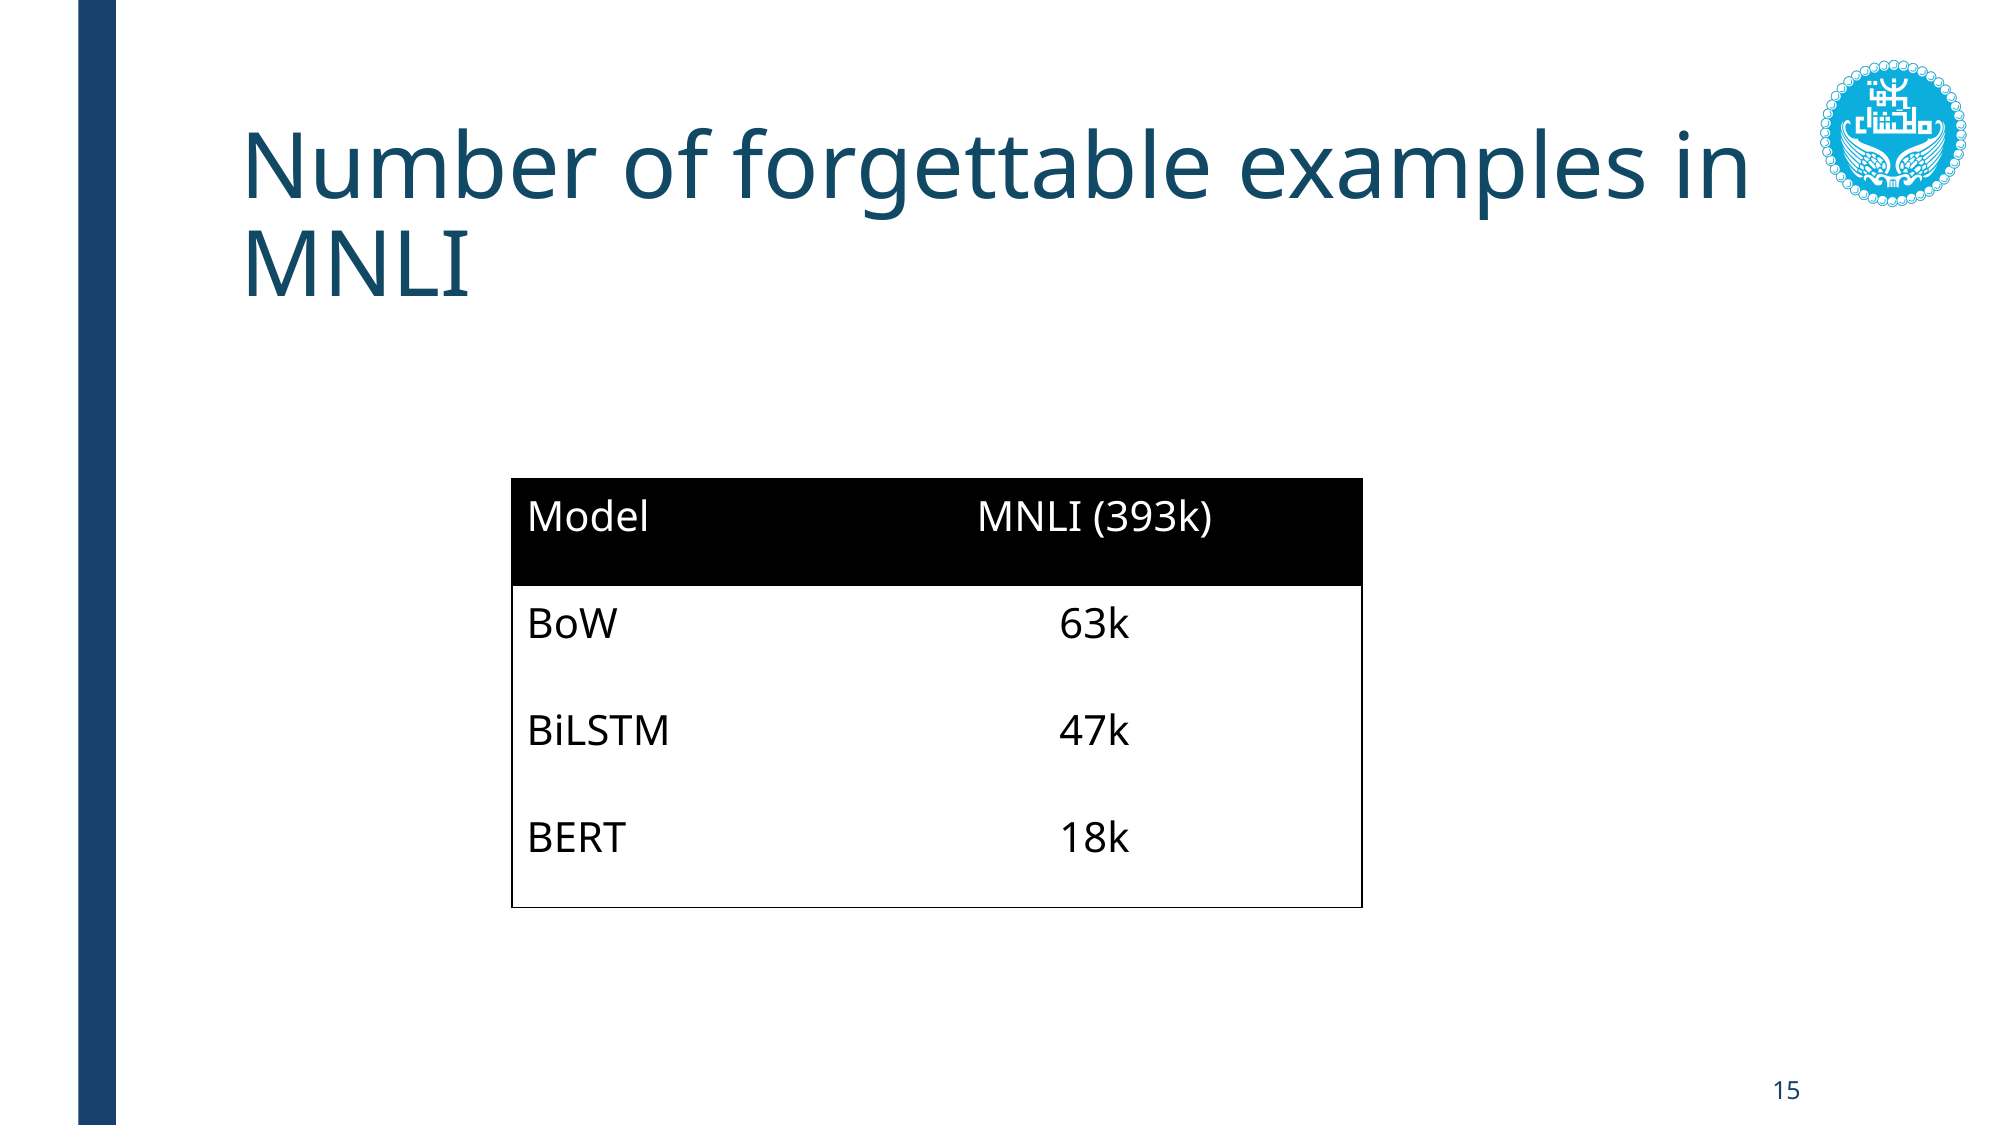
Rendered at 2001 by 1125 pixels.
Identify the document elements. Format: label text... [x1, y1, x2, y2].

table_cell BiLSTM [513, 693, 827, 800]
slide_number 15 [1553, 1058, 1816, 1125]
table_header MNLI (393k) [827, 480, 1361, 586]
table_header Model [513, 480, 827, 586]
table_cell BoW [513, 586, 827, 693]
table_cell BERT [513, 800, 827, 907]
table_cell 47k [827, 693, 1361, 800]
title Number of forgettable examples in MNLI [225, 112, 1800, 357]
picture [1819, 58, 1968, 208]
table_cell 63k [827, 586, 1361, 693]
table_cell 18k [827, 800, 1361, 907]
